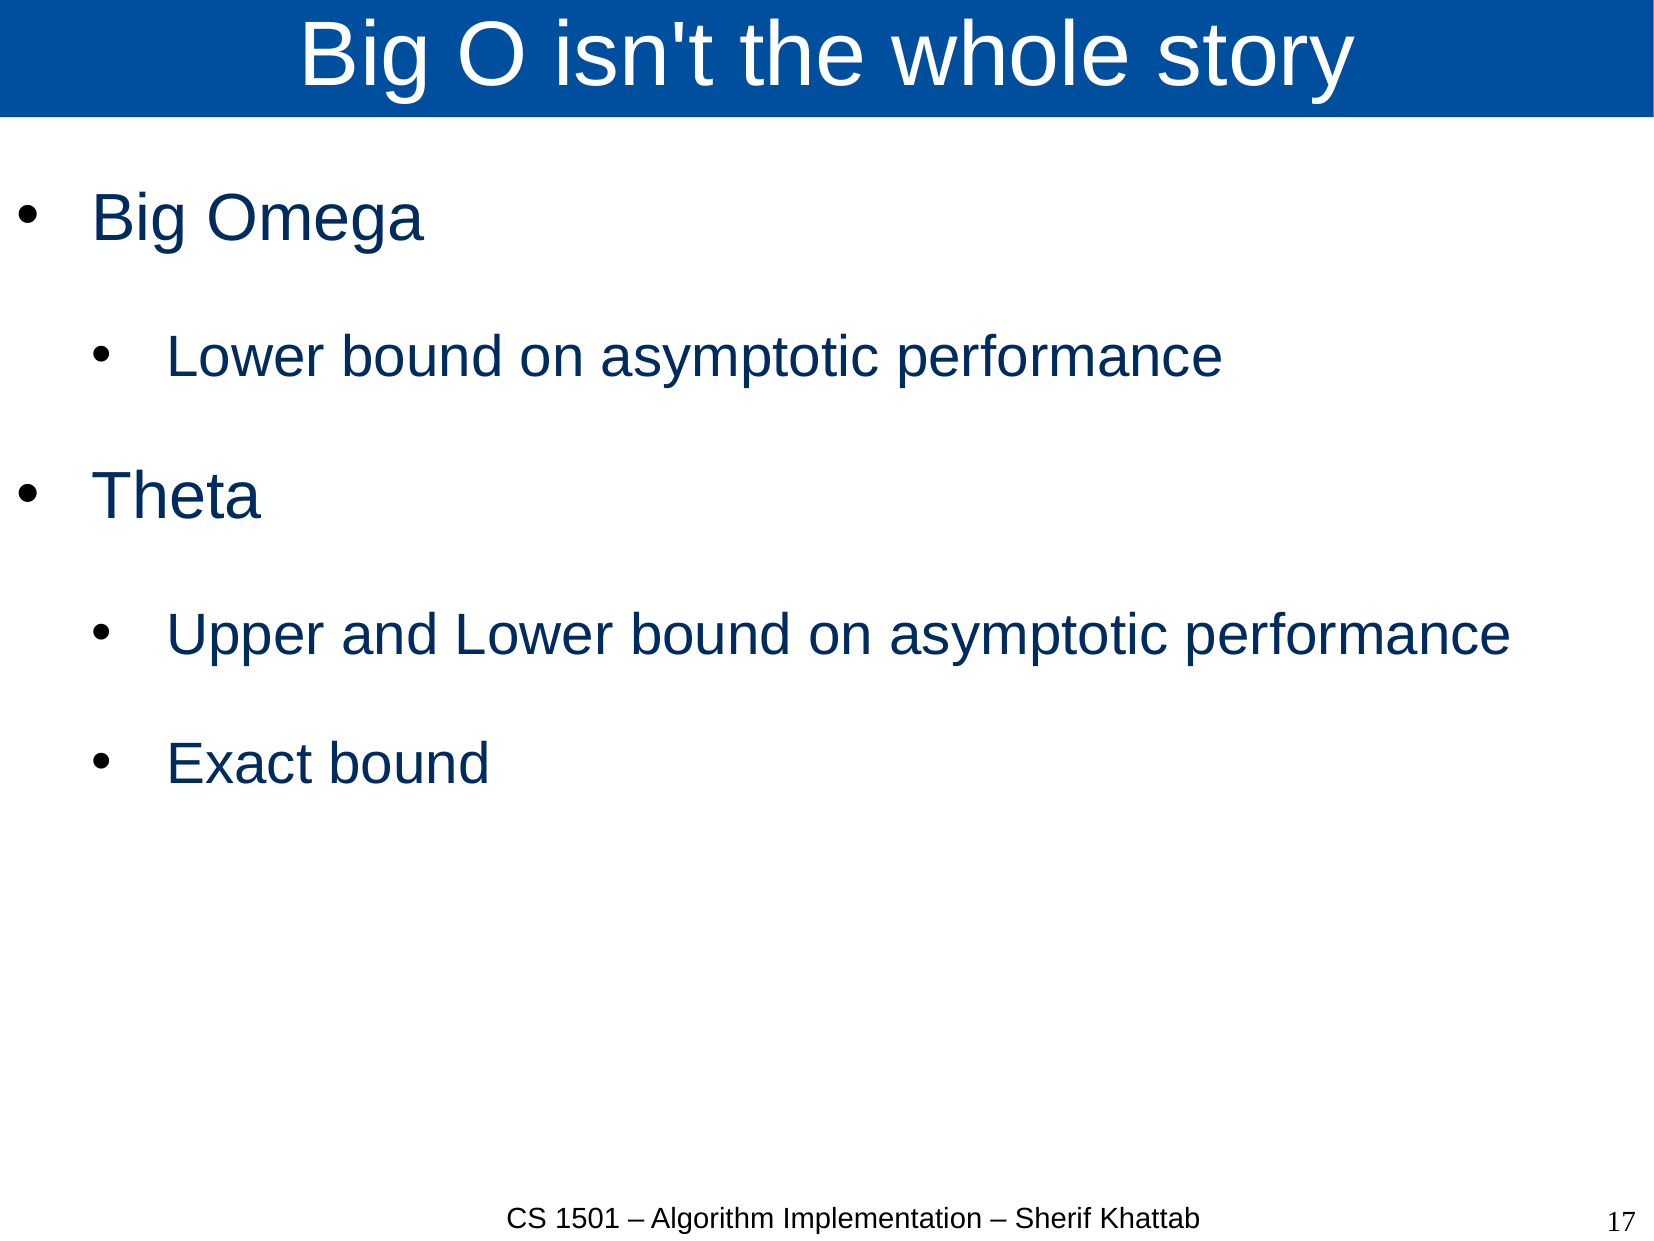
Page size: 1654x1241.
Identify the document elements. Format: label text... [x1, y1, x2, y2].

slide_number 17 [1272, 1178, 1653, 1241]
title Big O isn't the whole story [0, 0, 1654, 117]
list Big Omega Lower bound on asymptotic performance Theta Upper and Lower bound on asymptotic performance Exact bound [0, 117, 1654, 1201]
footer CS 1501 – Algorithm Implementation – Sherif Khattab [460, 1201, 1248, 1241]
